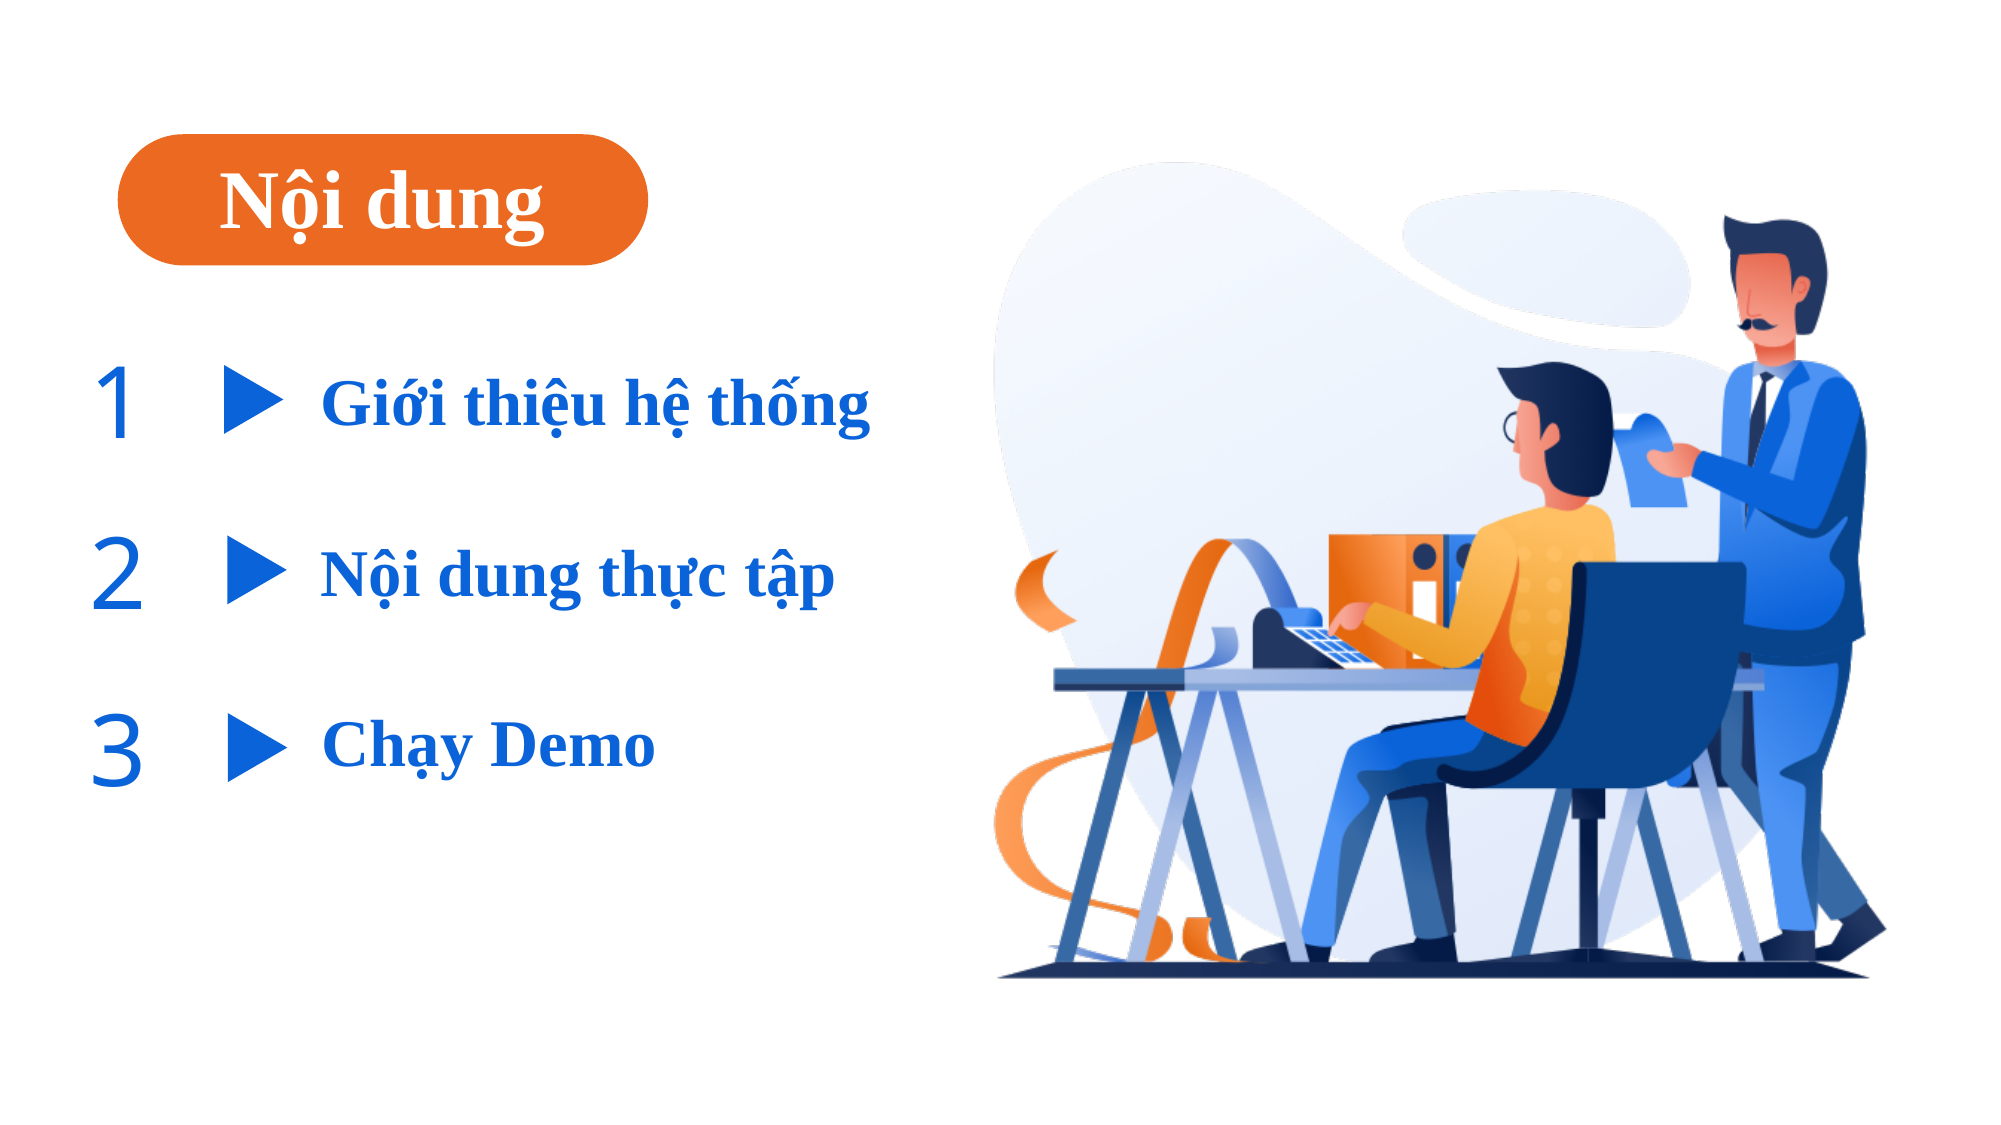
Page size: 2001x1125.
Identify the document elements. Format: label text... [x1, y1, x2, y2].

text_box 3 [75, 679, 162, 815]
text_box Chạy Demo [306, 692, 673, 788]
text_box 2 [74, 501, 162, 637]
text_box [116, 133, 650, 267]
text_box 1 [74, 331, 162, 467]
text_box Nội dung thực tập [305, 522, 853, 617]
text_box [223, 363, 286, 436]
text_box Nội dung [204, 138, 561, 253]
text_box [226, 711, 290, 784]
picture [911, 87, 1967, 1053]
text_box Giới thiệu hệ thống [305, 351, 887, 447]
text_box [226, 533, 289, 607]
